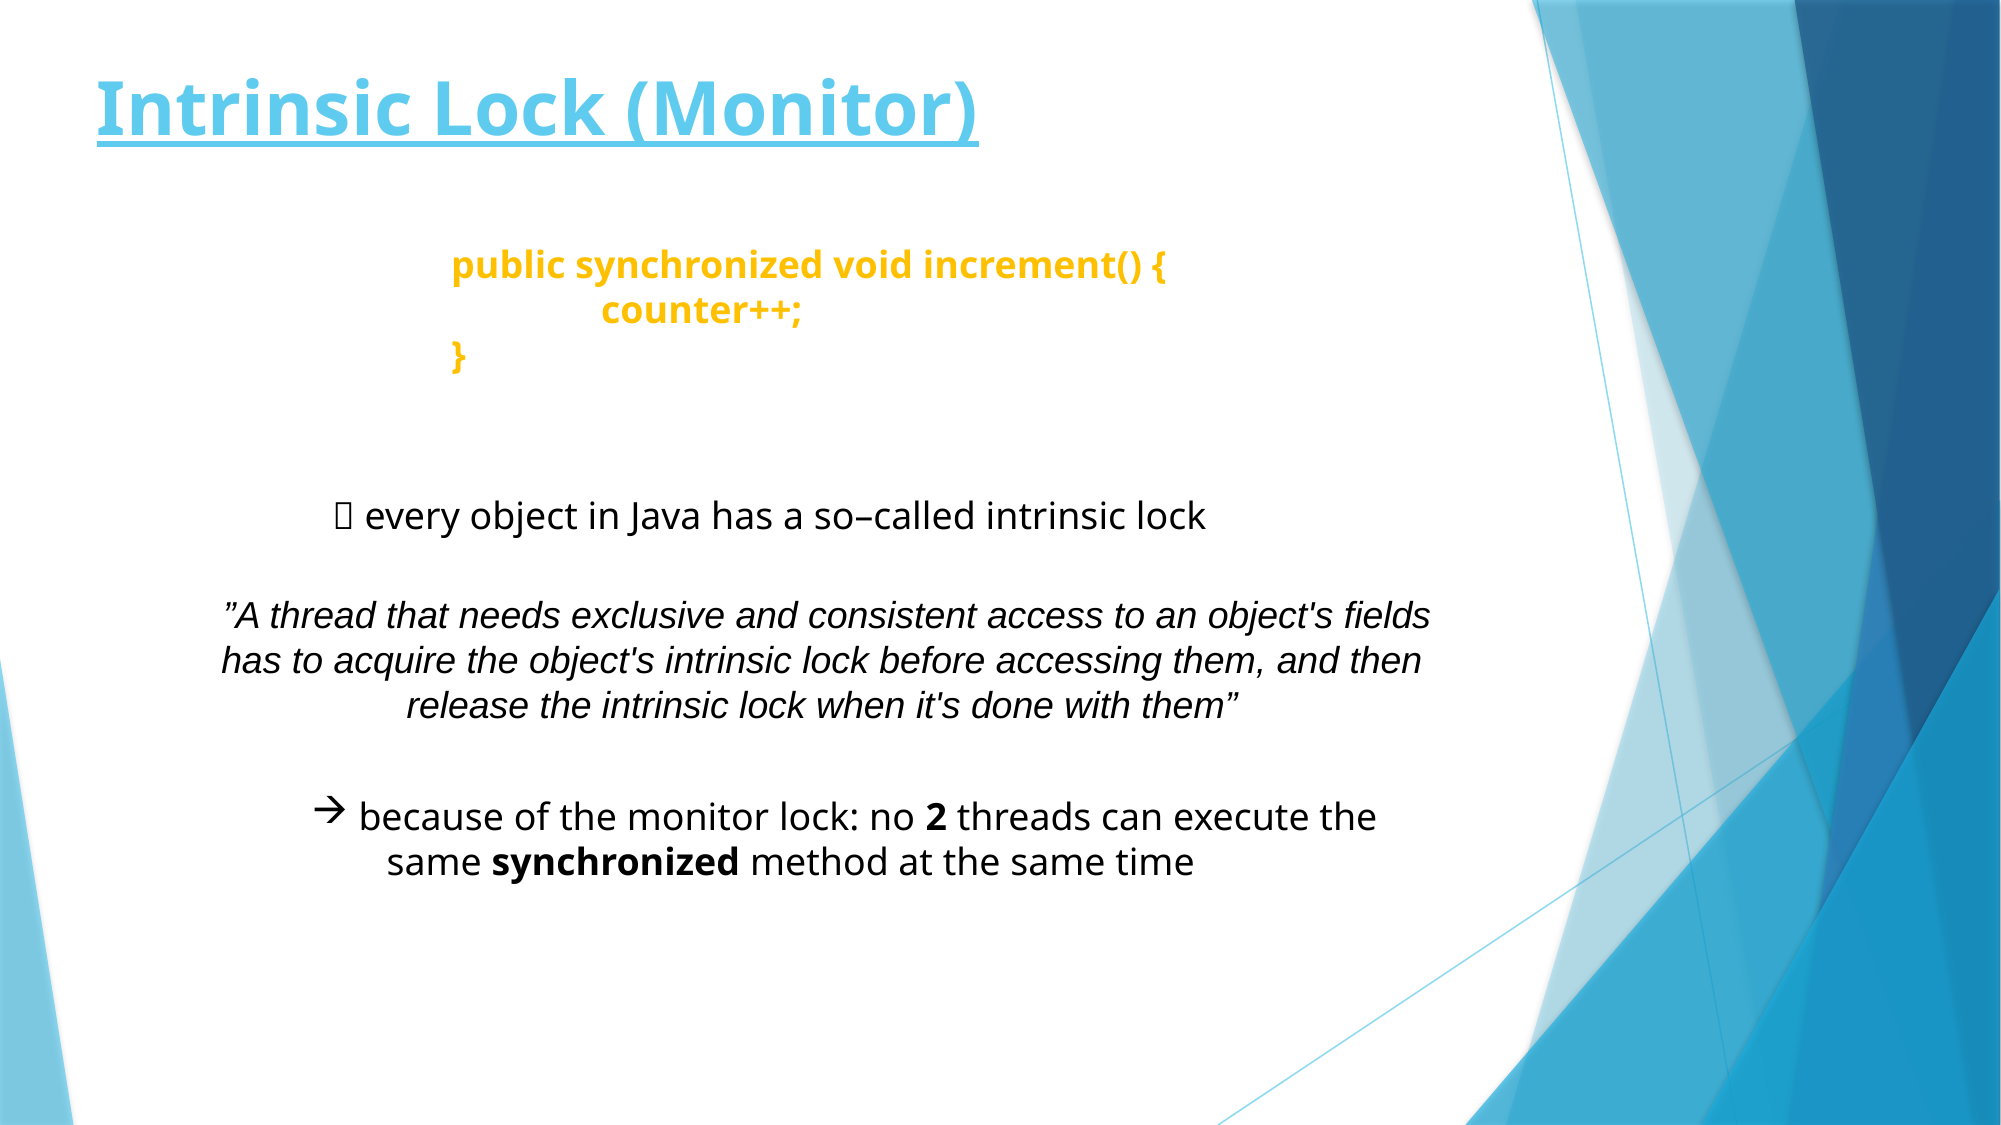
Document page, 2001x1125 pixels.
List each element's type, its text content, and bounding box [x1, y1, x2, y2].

text_box because of the monitor lock: no 2 threads can execute the same synchronized method at the same time [296, 785, 1393, 891]
text_box  every object in Java has a so–called intrinsic lock [317, 484, 1232, 545]
title Intrinsic Lock (Monitor) [81, 53, 1493, 271]
text_box ”A thread that needs exclusive and consistent access to an object's fields has to acquire the object's intrinsic lock before accessing them, and then release the intrinsic lock when it's done with them” [195, 583, 1449, 734]
text_box public synchronized void increment() { counter++; } [436, 233, 1183, 384]
